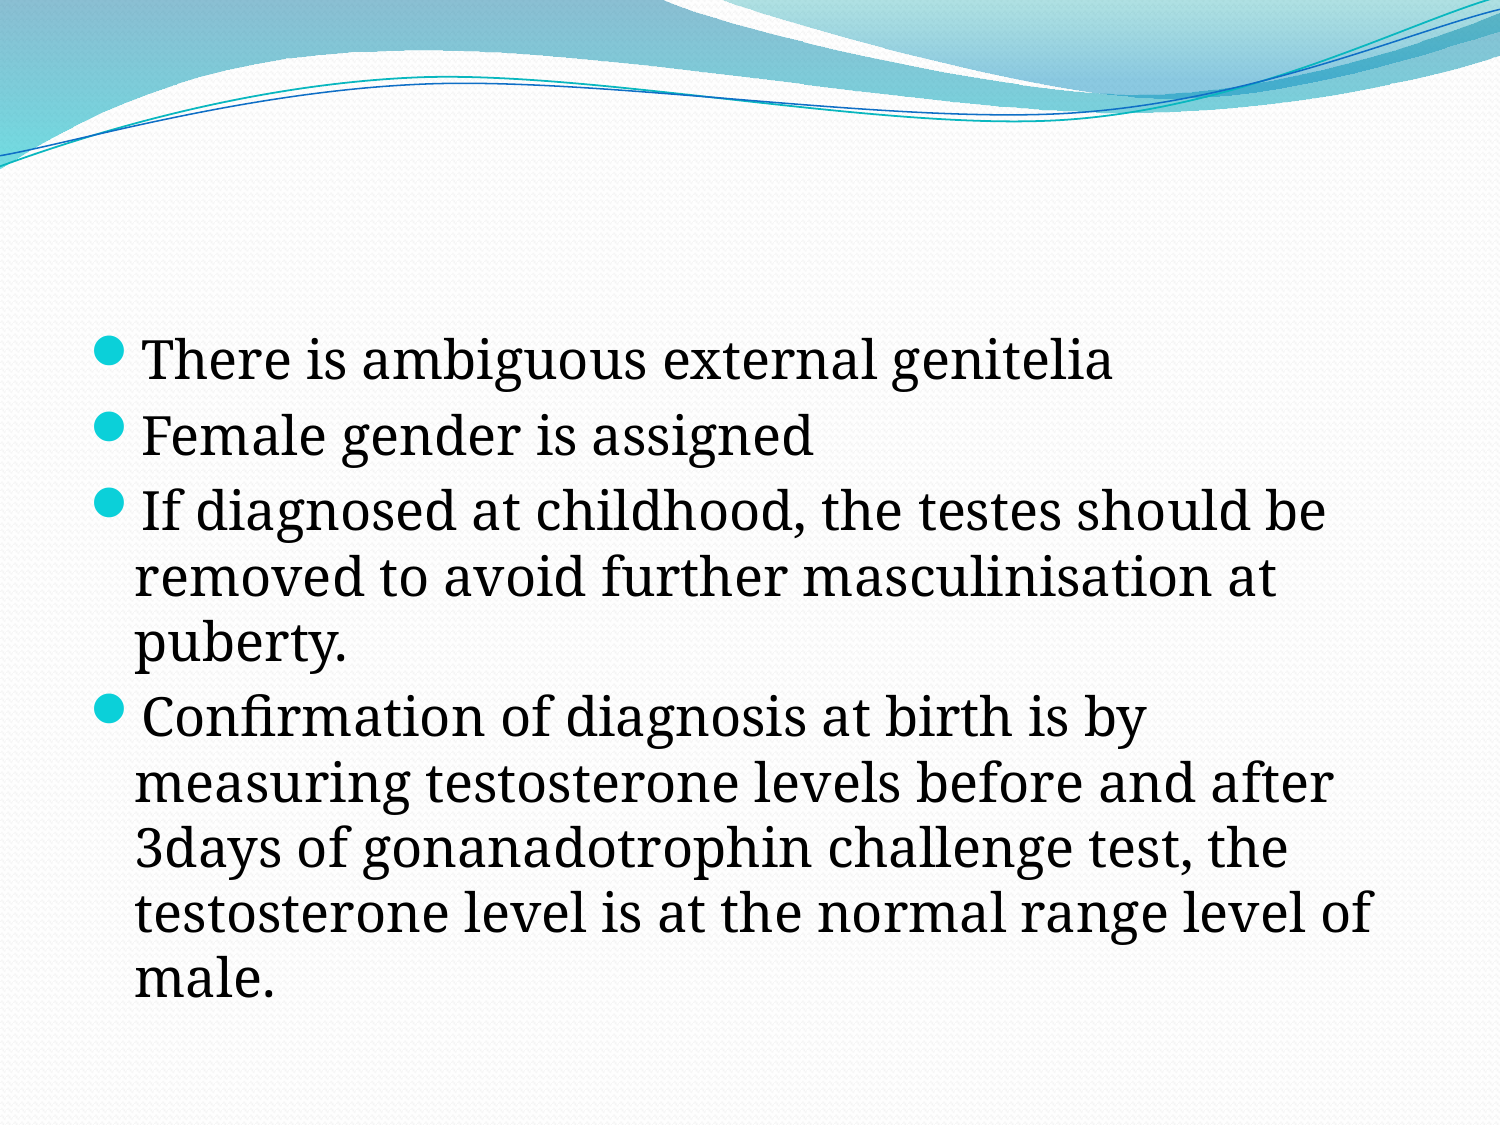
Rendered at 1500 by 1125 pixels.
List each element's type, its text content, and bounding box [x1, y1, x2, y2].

list There is ambiguous external genitelia Female gender is assigned If diagnosed at childhood, the testes should be removed to avoid further masculinisation at puberty. Confirmation of diagnosis at birth is by measuring testosterone levels before and after 3days of gonanadotrophin challenge test, the testosterone level is at the normal range level of male. [75, 317, 1425, 1038]
